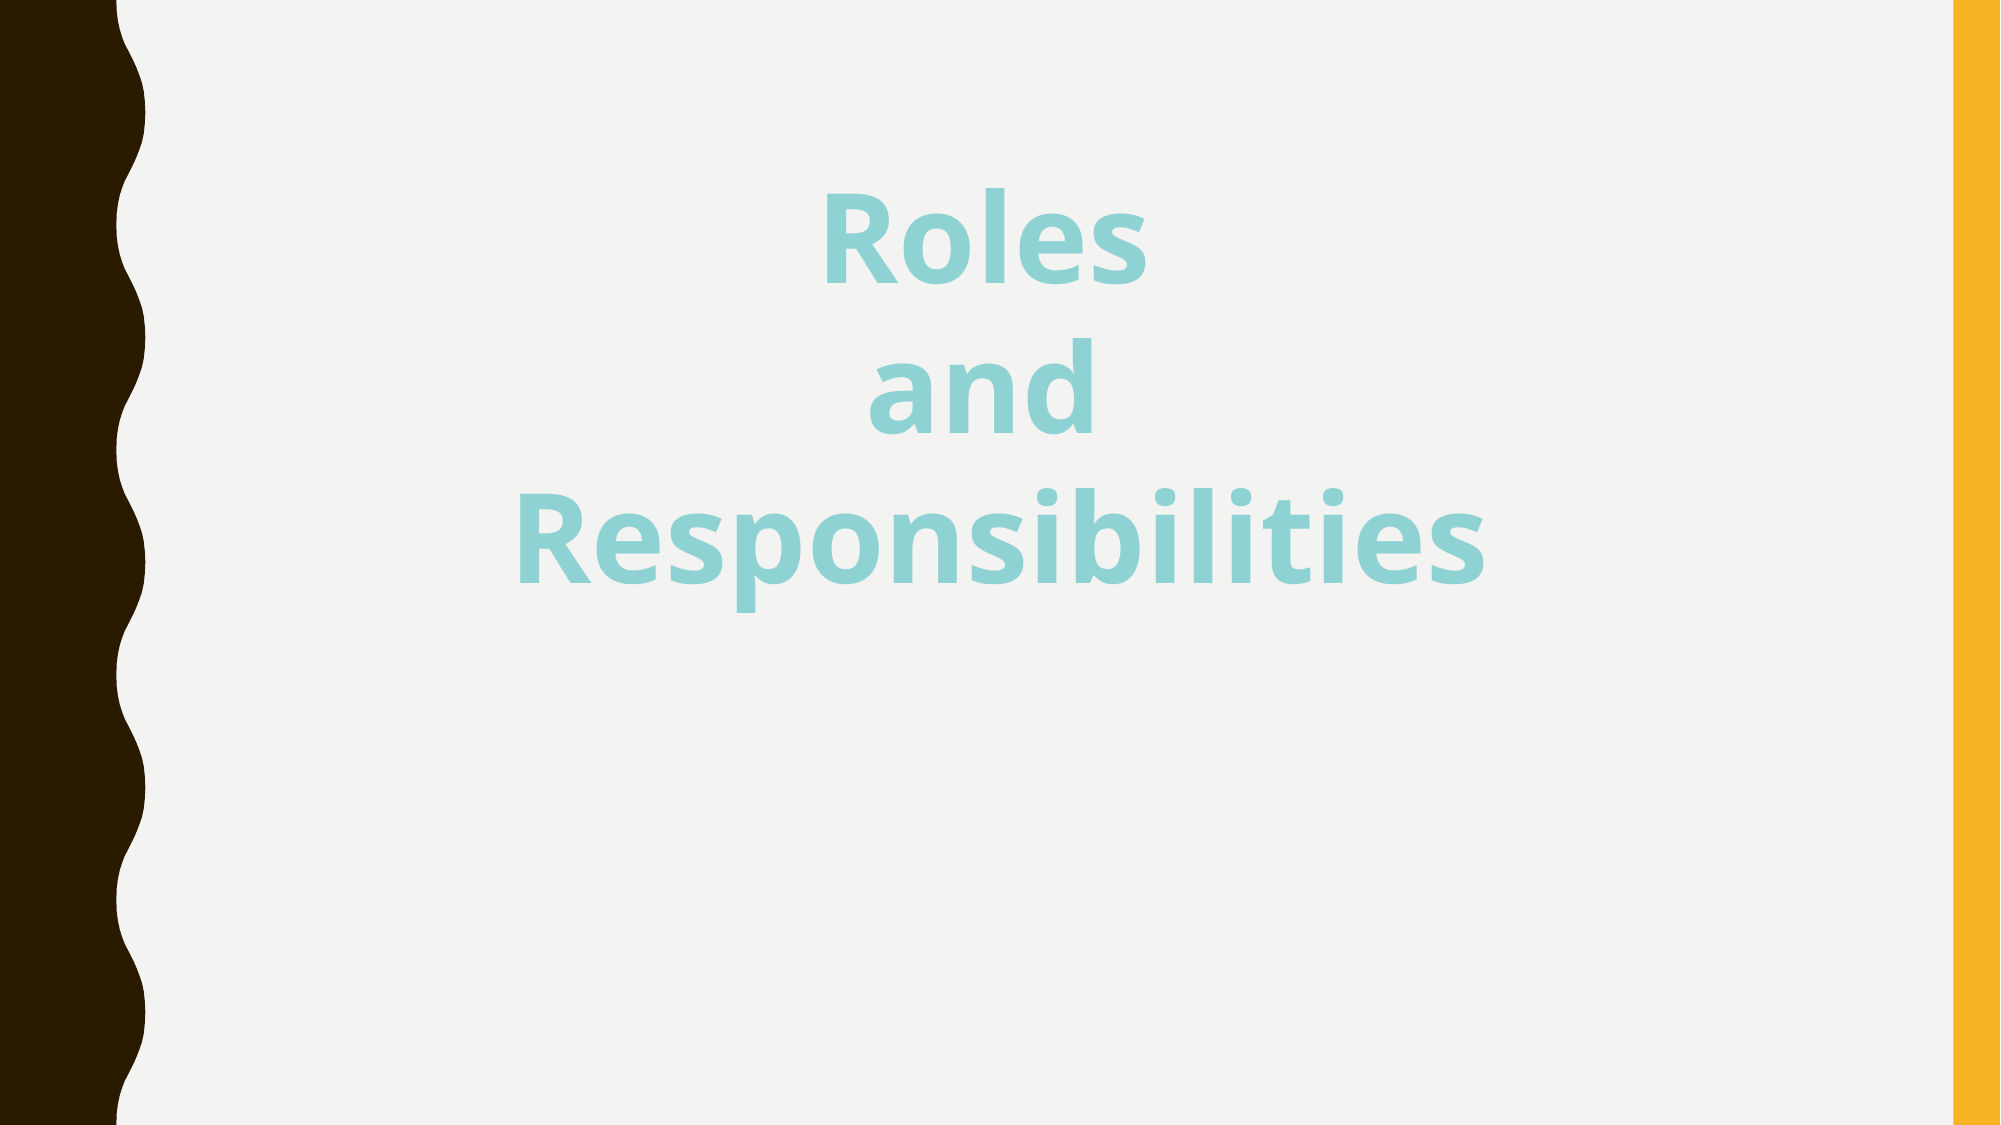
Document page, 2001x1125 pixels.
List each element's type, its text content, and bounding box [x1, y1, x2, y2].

text_box Roles and Responsibilities [494, 150, 1506, 616]
